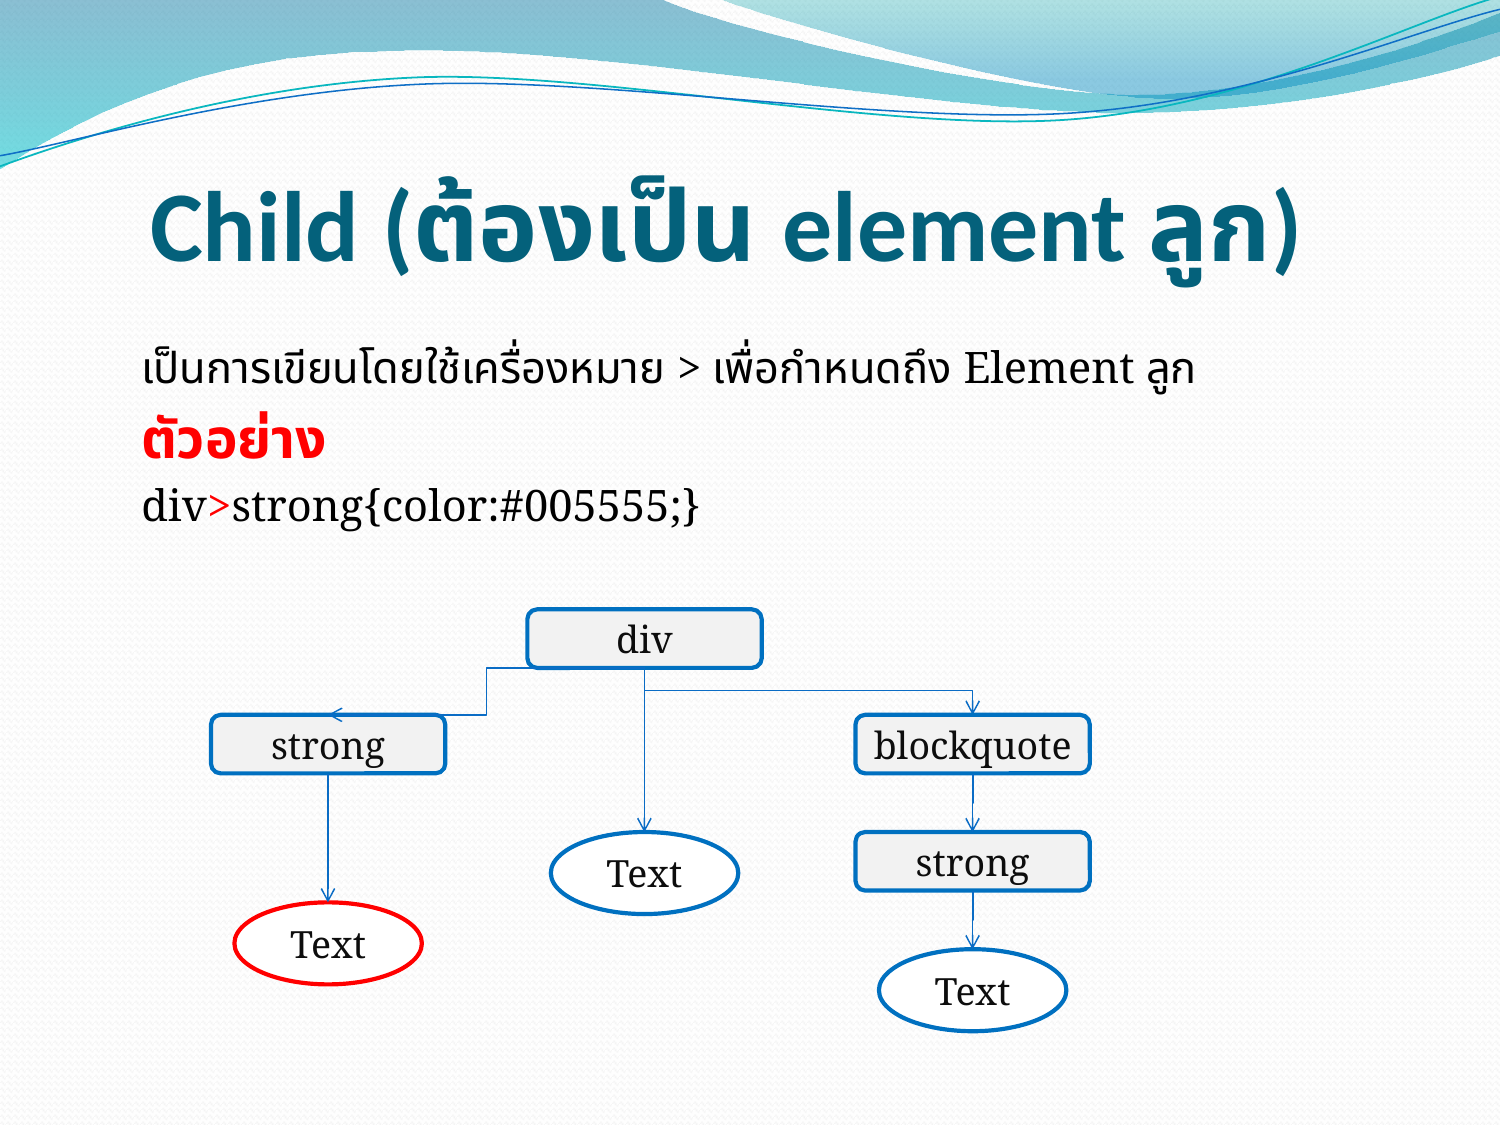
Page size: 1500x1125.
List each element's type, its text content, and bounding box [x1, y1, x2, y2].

list เป็นการเขียนโดยใช้เครื่องหมาย > เพื่อกำหนดถึง Element ลูก ตัวอย่าง div>strong{color:#005555;} [126, 332, 1477, 539]
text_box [210, 609, 1091, 1032]
title Child (ต้องเป็น element ลูก) [150, 93, 1500, 282]
